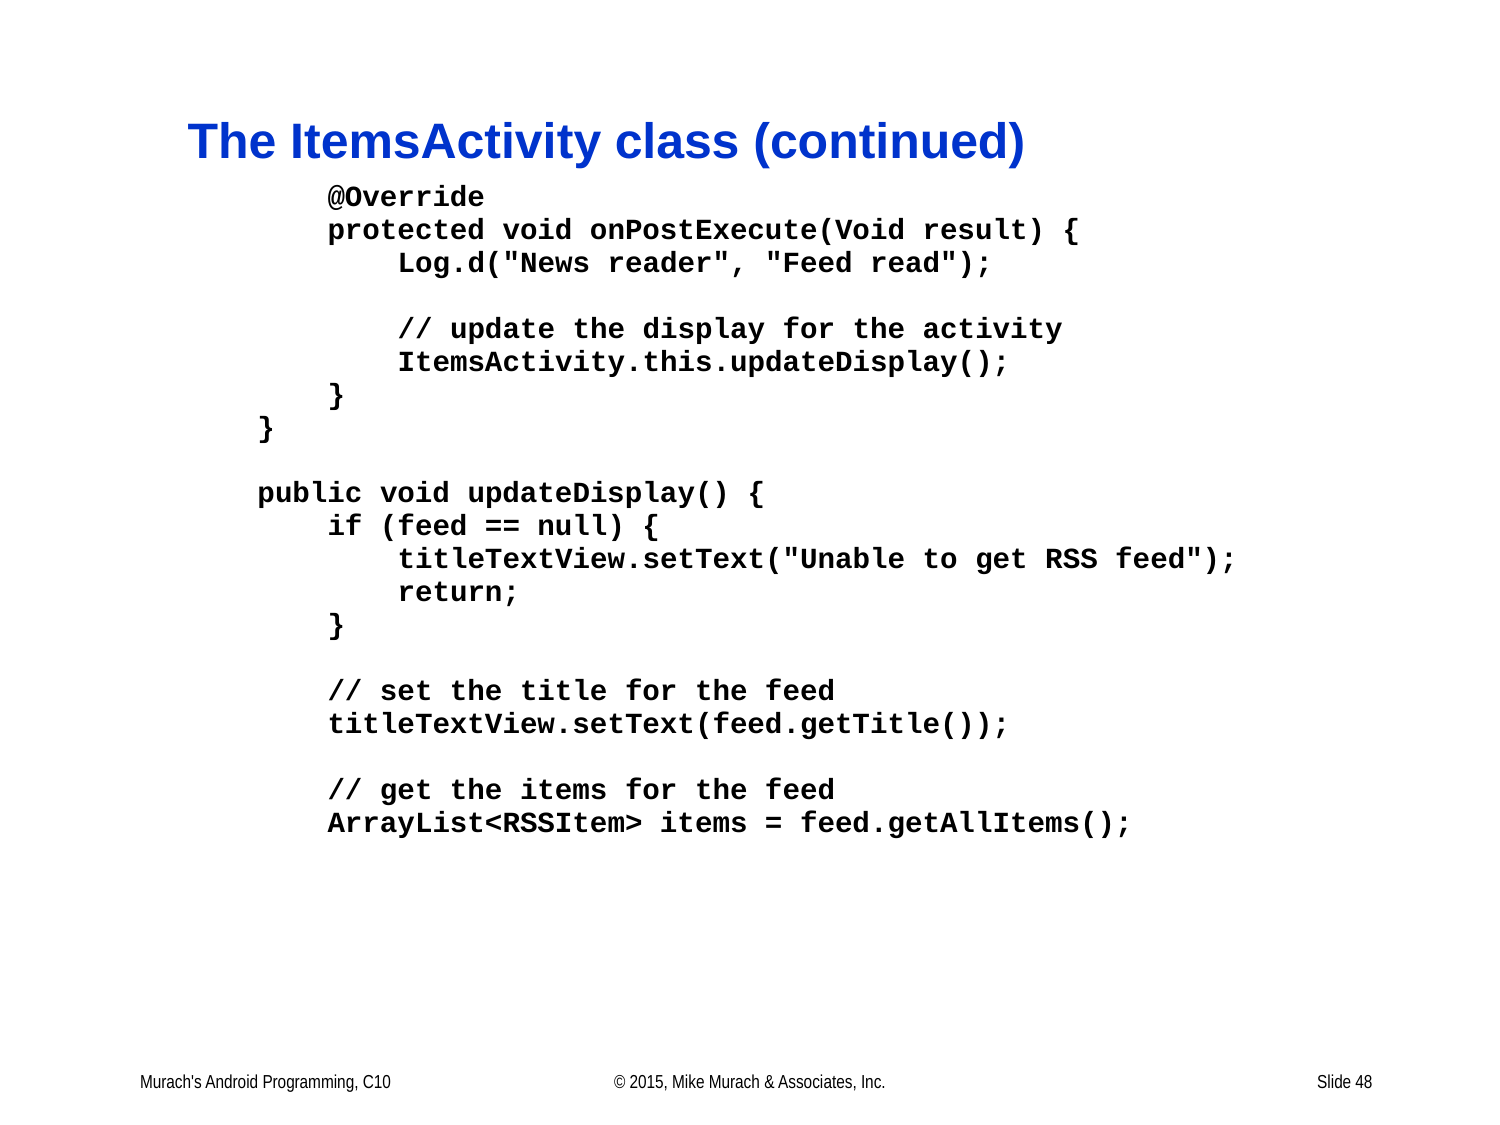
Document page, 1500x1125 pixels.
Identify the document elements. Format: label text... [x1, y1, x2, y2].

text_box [187, 112, 1314, 912]
slide_number Murach's Android Programming, C10 [125, 1025, 450, 1100]
footer © 2015, Mike Murach & Associates, Inc. [474, 1025, 1025, 1100]
slide_number Slide 48 [1074, 1025, 1388, 1100]
